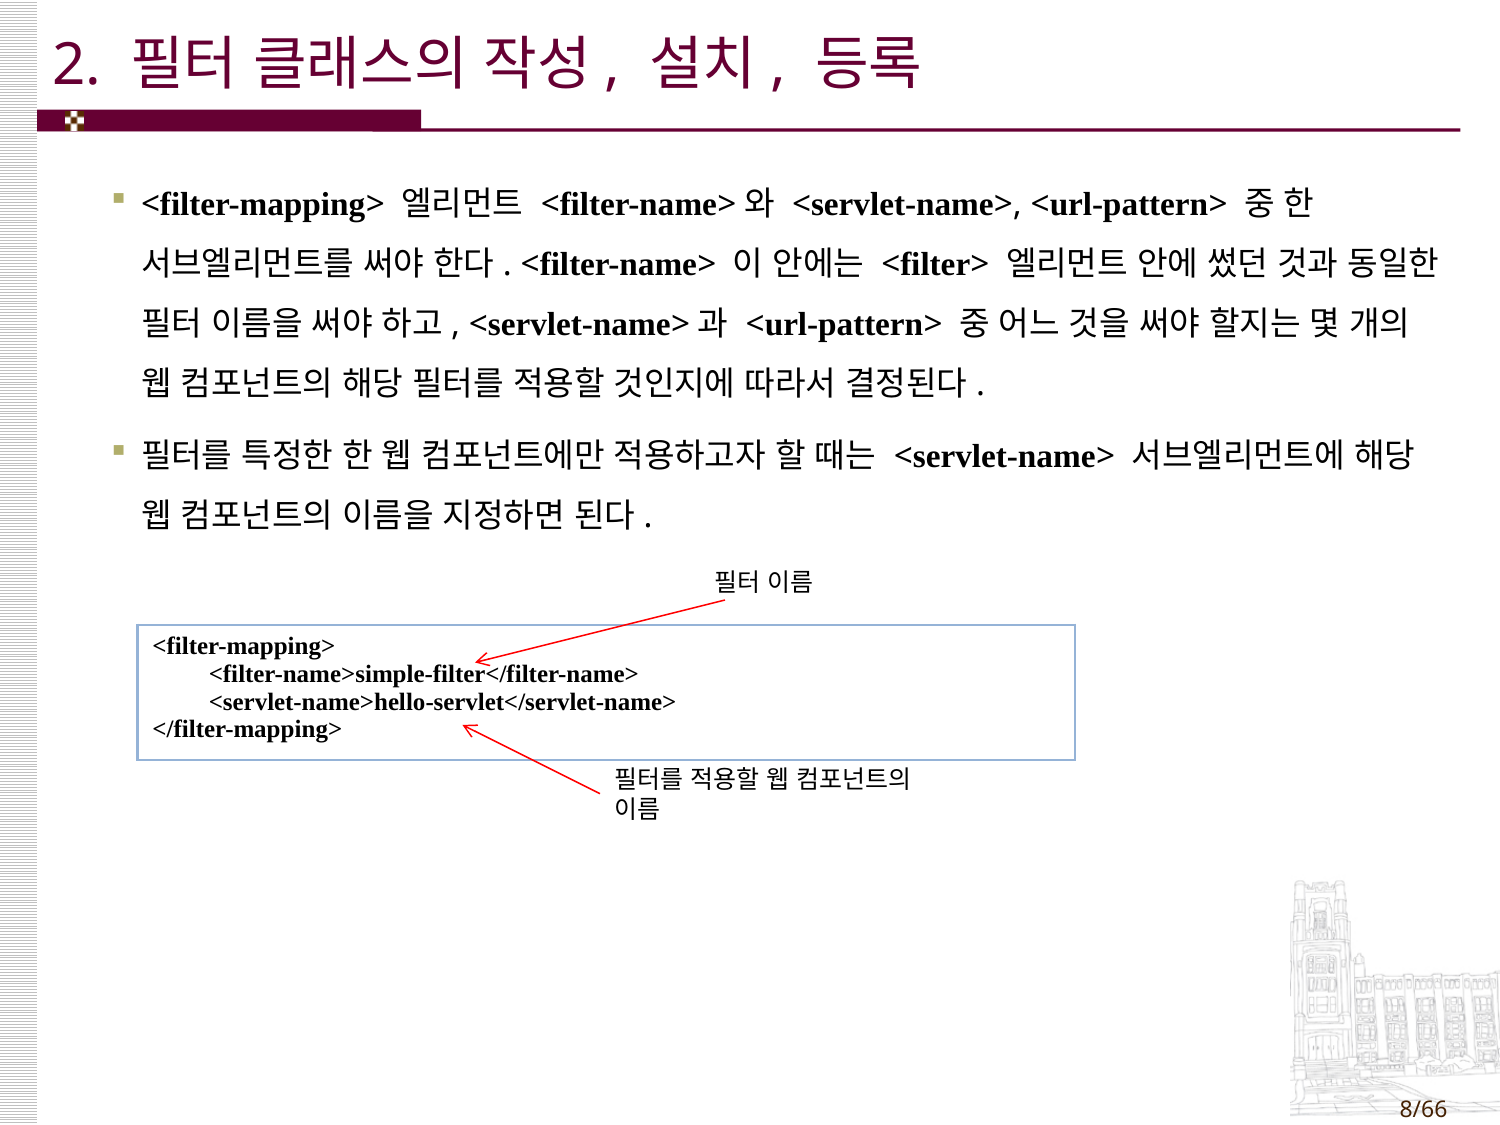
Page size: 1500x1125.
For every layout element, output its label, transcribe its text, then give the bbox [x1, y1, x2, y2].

list <filter-mapping> 엘리먼트 <filter-name>와 <servlet-name>, <url-pattern> 중 한 서브엘리먼트를 써야 한다. <filter-name> 이 안에는 <filter> 엘리먼트 안에 썼던 것과 동일한 필터 이름을 써야 하고, <servlet-name>과 <url-pattern> 중 어느 것을 써야 할지는 몇 개의 웹 컴포넌트의 해당 필터를 적용할 것인지에 따라서 결정된다. 필터를 특정한 한 웹 컴포넌트에만 적용하고자 할 때는 <servlet-name> 서브엘리먼트에 해당 웹 컴포넌트의 이름을 지정하면 된다. [37, 154, 1463, 1093]
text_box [462, 724, 601, 794]
text_box 필터를 적용할 웹 컴포넌트의 이름 [598, 773, 952, 815]
table_header <filter-mapping> <filter-name>simple-filter</filter-name> <servlet-name>hello-servlet</servlet-name> </filter-mapping> [139, 626, 1074, 759]
text_box 필터 이름 [698, 560, 852, 602]
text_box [474, 599, 726, 663]
picture [65, 111, 84, 131]
title 2. 필터 클래스의 작성, 설치, 등록 [36, 13, 1426, 109]
picture [1290, 874, 1500, 1125]
